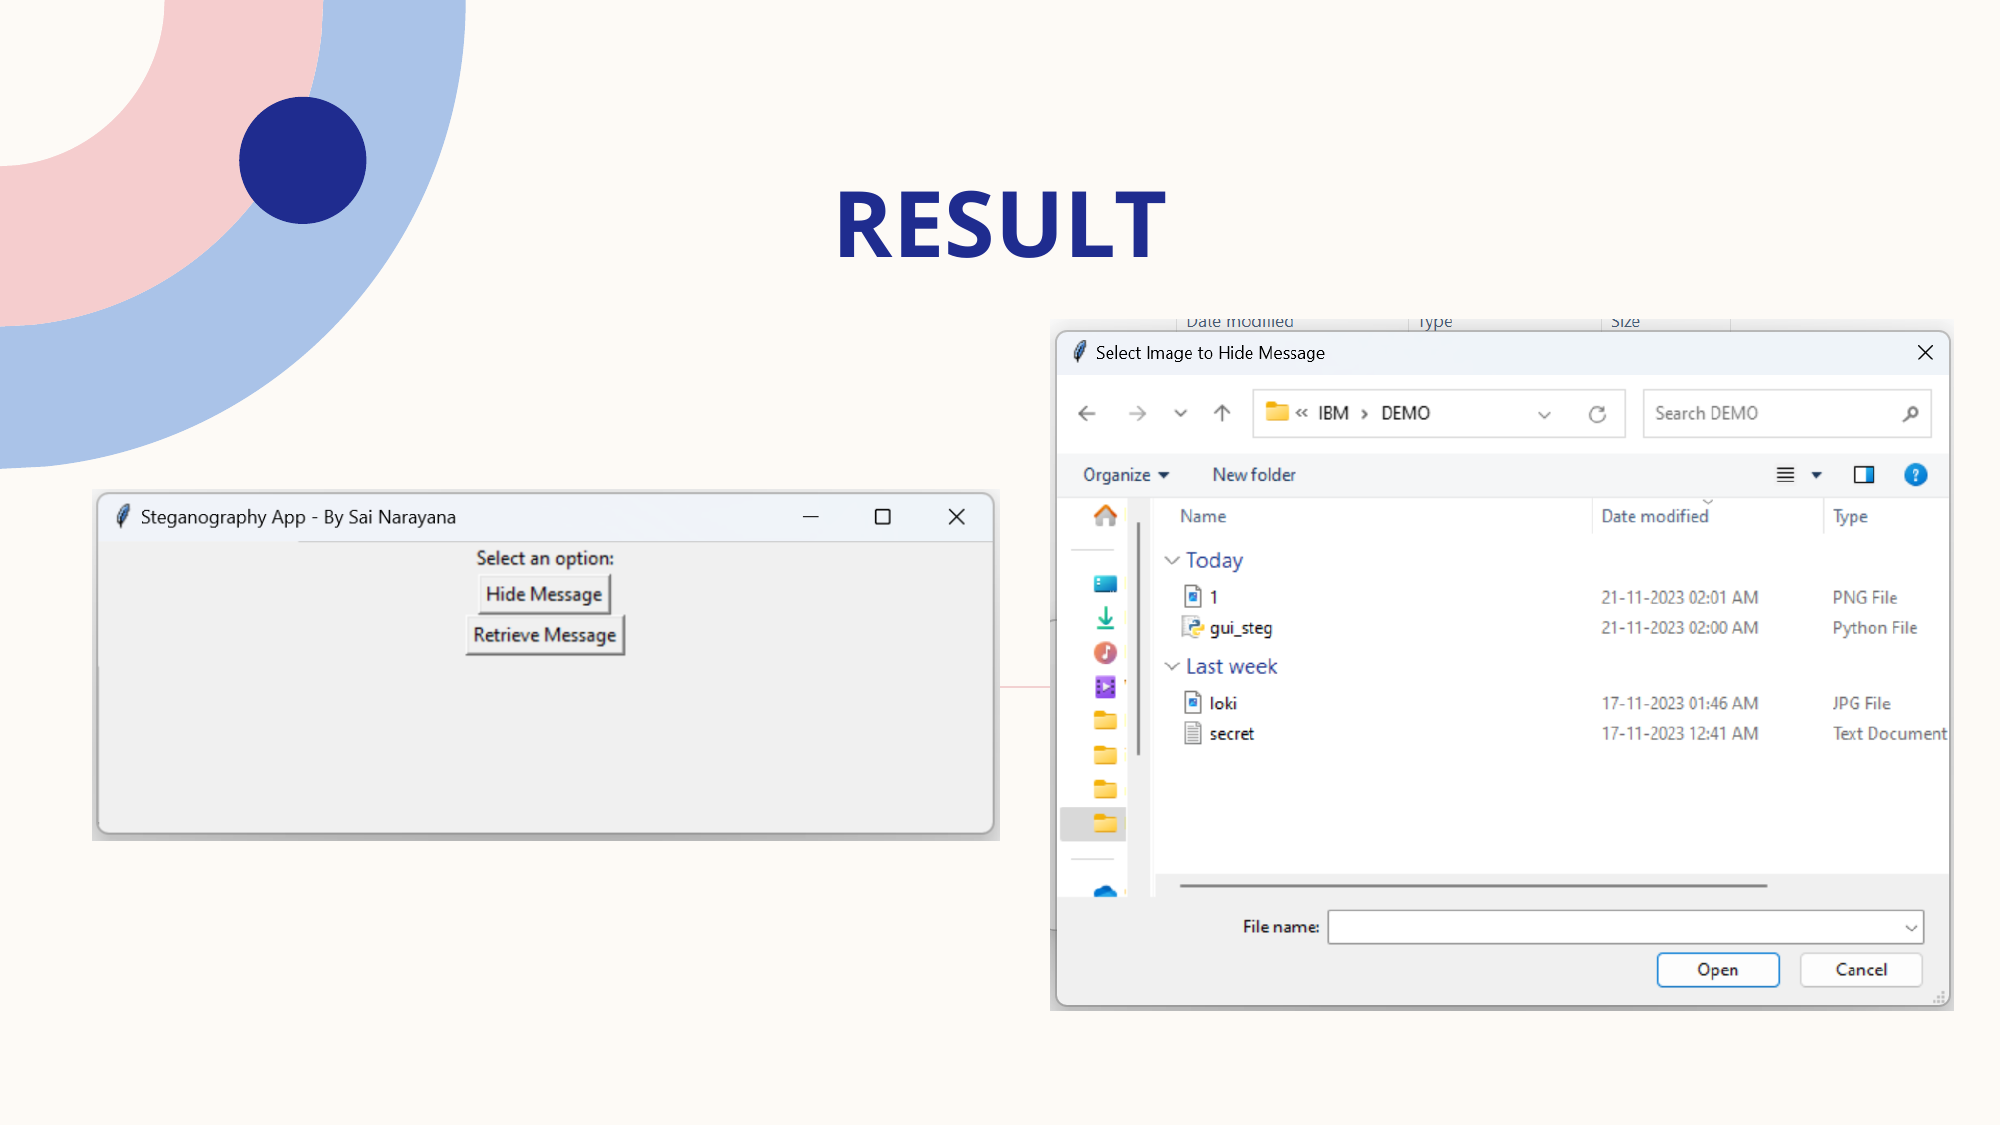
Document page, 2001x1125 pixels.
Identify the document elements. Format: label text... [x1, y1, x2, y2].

picture [1050, 319, 1954, 1011]
picture [92, 489, 1000, 841]
title RESULT [124, 158, 1876, 285]
